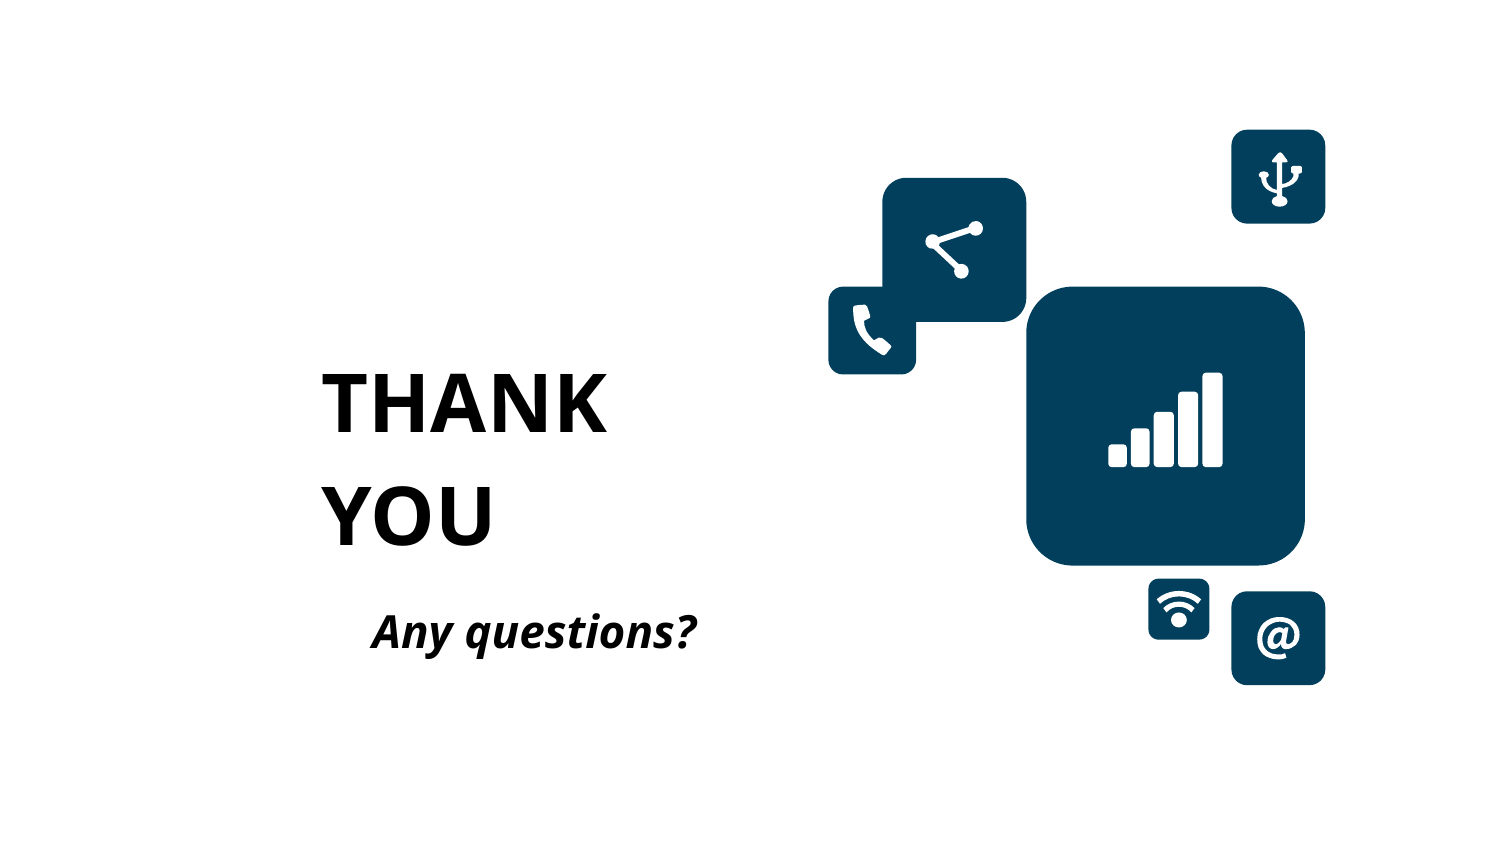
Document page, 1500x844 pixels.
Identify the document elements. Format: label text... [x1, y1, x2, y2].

text_box [882, 177, 1027, 322]
text_box [1202, 372, 1223, 468]
text_box [828, 286, 917, 375]
text_box [1257, 617, 1300, 660]
text_box [1026, 286, 1305, 566]
list THANK YOU Any questions? [306, 322, 762, 601]
text_box [1156, 590, 1202, 604]
text_box [1108, 444, 1127, 468]
text_box [853, 304, 892, 356]
text_box [1178, 391, 1199, 468]
text_box [925, 220, 983, 279]
text_box [1231, 591, 1326, 686]
text_box [1231, 129, 1326, 224]
text_box [1148, 578, 1210, 640]
text_box [1258, 152, 1302, 207]
text_box [1171, 612, 1187, 628]
text_box [1130, 428, 1150, 468]
text_box [1163, 601, 1195, 613]
text_box [1153, 411, 1174, 468]
